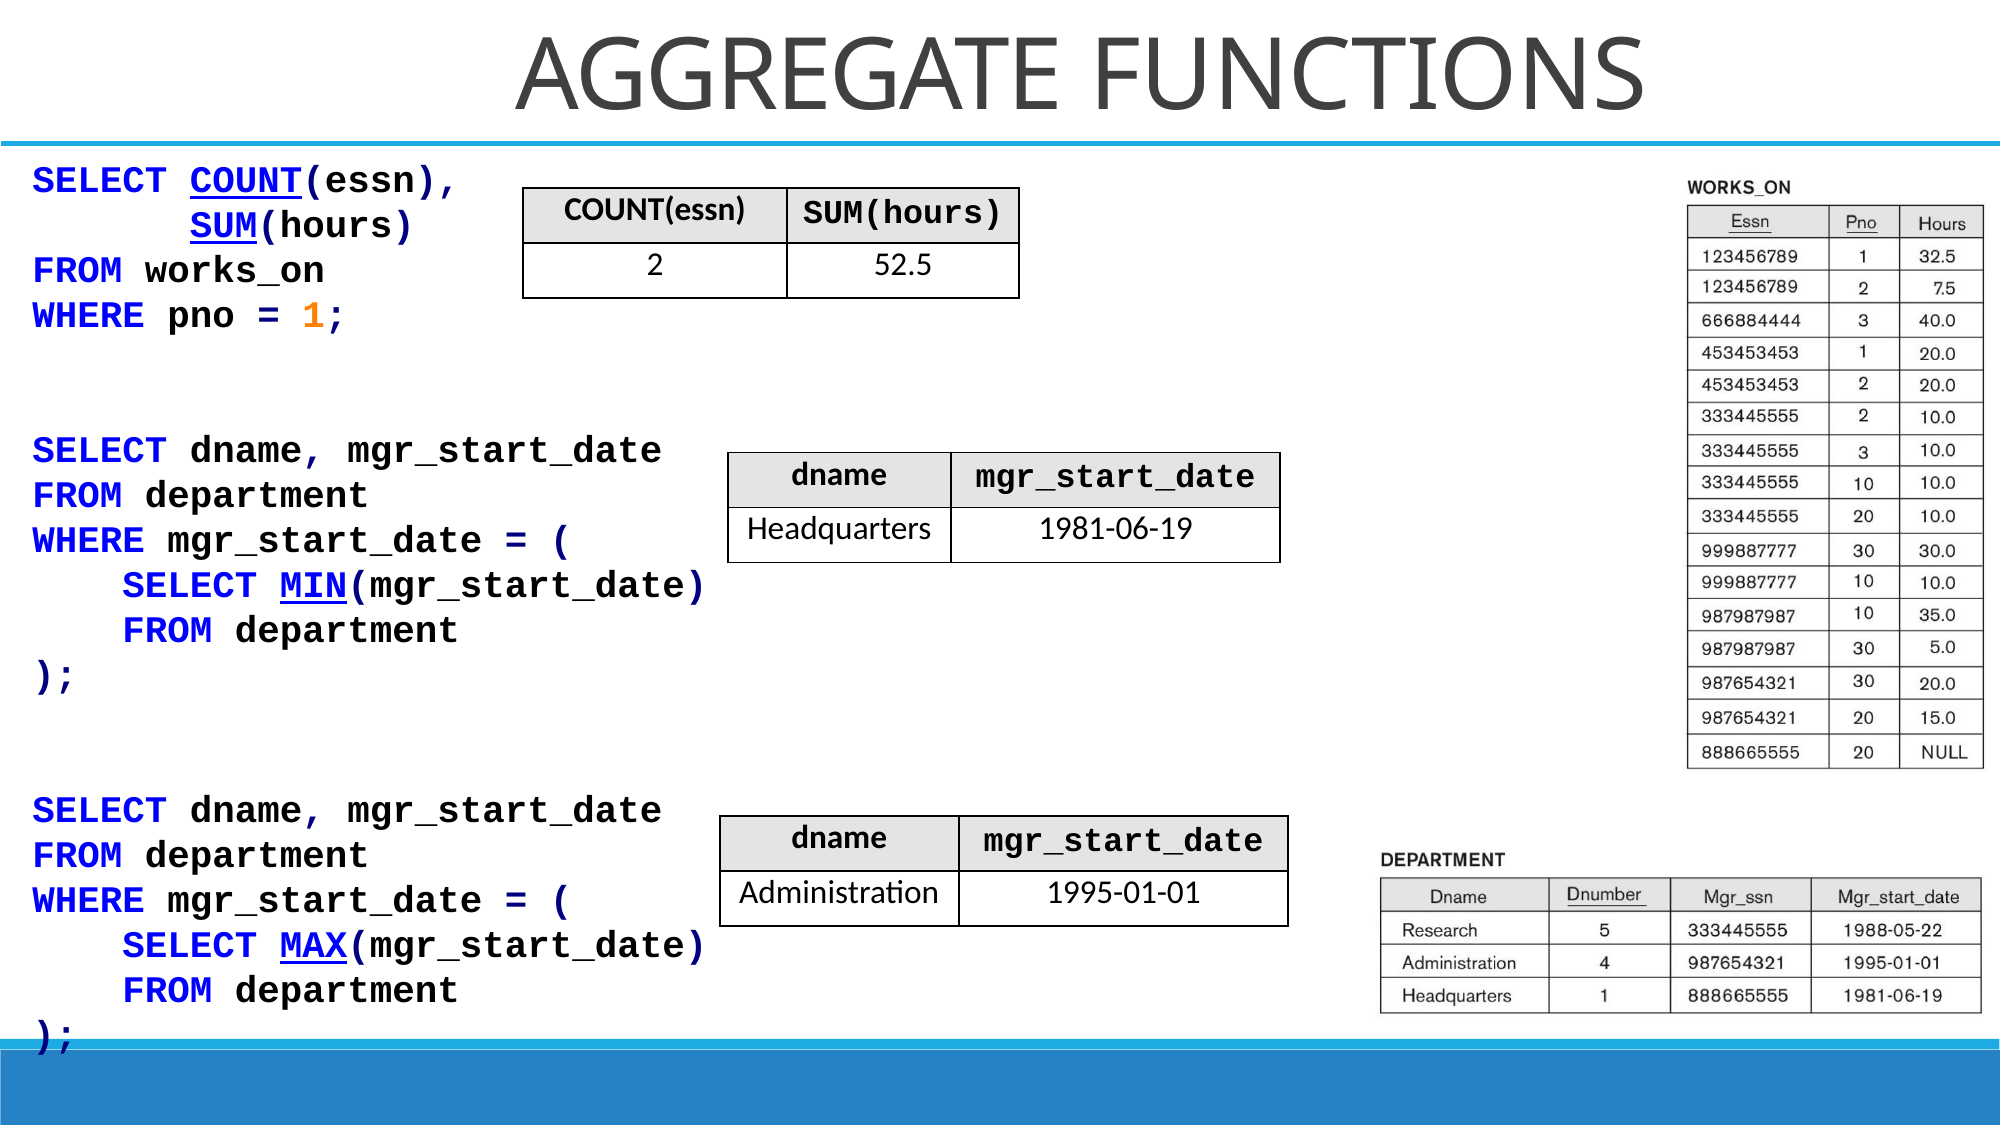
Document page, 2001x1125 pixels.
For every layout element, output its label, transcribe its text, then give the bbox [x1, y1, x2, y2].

table_header dname [721, 817, 958, 870]
title AGGREGATE FUNCTIONS [49, 144, 1951, 198]
picture [1375, 849, 1989, 1018]
table_cell 1981-06-19 [952, 508, 1279, 562]
title AGGREGATE FUNCTIONS [49, 7, 1951, 143]
table_header COUNT(essn) [524, 189, 786, 242]
table_header SUM(hours) [788, 189, 1018, 242]
table_cell 1995-01-01 [960, 872, 1287, 925]
table_header dname [729, 453, 950, 507]
table_header mgr_start_date [960, 817, 1287, 870]
table_cell 2 [524, 244, 786, 297]
table_header mgr_start_date [952, 453, 1279, 507]
table_cell 52.5 [788, 244, 1018, 297]
table_cell Administration [721, 872, 958, 925]
picture [1681, 174, 1995, 776]
text_box SELECT COUNT(essn), SUM(hours) FROM works_on WHERE pno = 1; SELECT dname, mgr_start_date FROM department WHERE mgr_start_date = ( SELECT MIN(mgr_start_date) FROM department ); SELECT dname, mgr_start_date FROM department WHERE mgr_start_date = ( SELECT MAX(mgr_start_date) FROM department ); [32, 153, 750, 1056]
table_cell Headquarters [729, 508, 950, 562]
